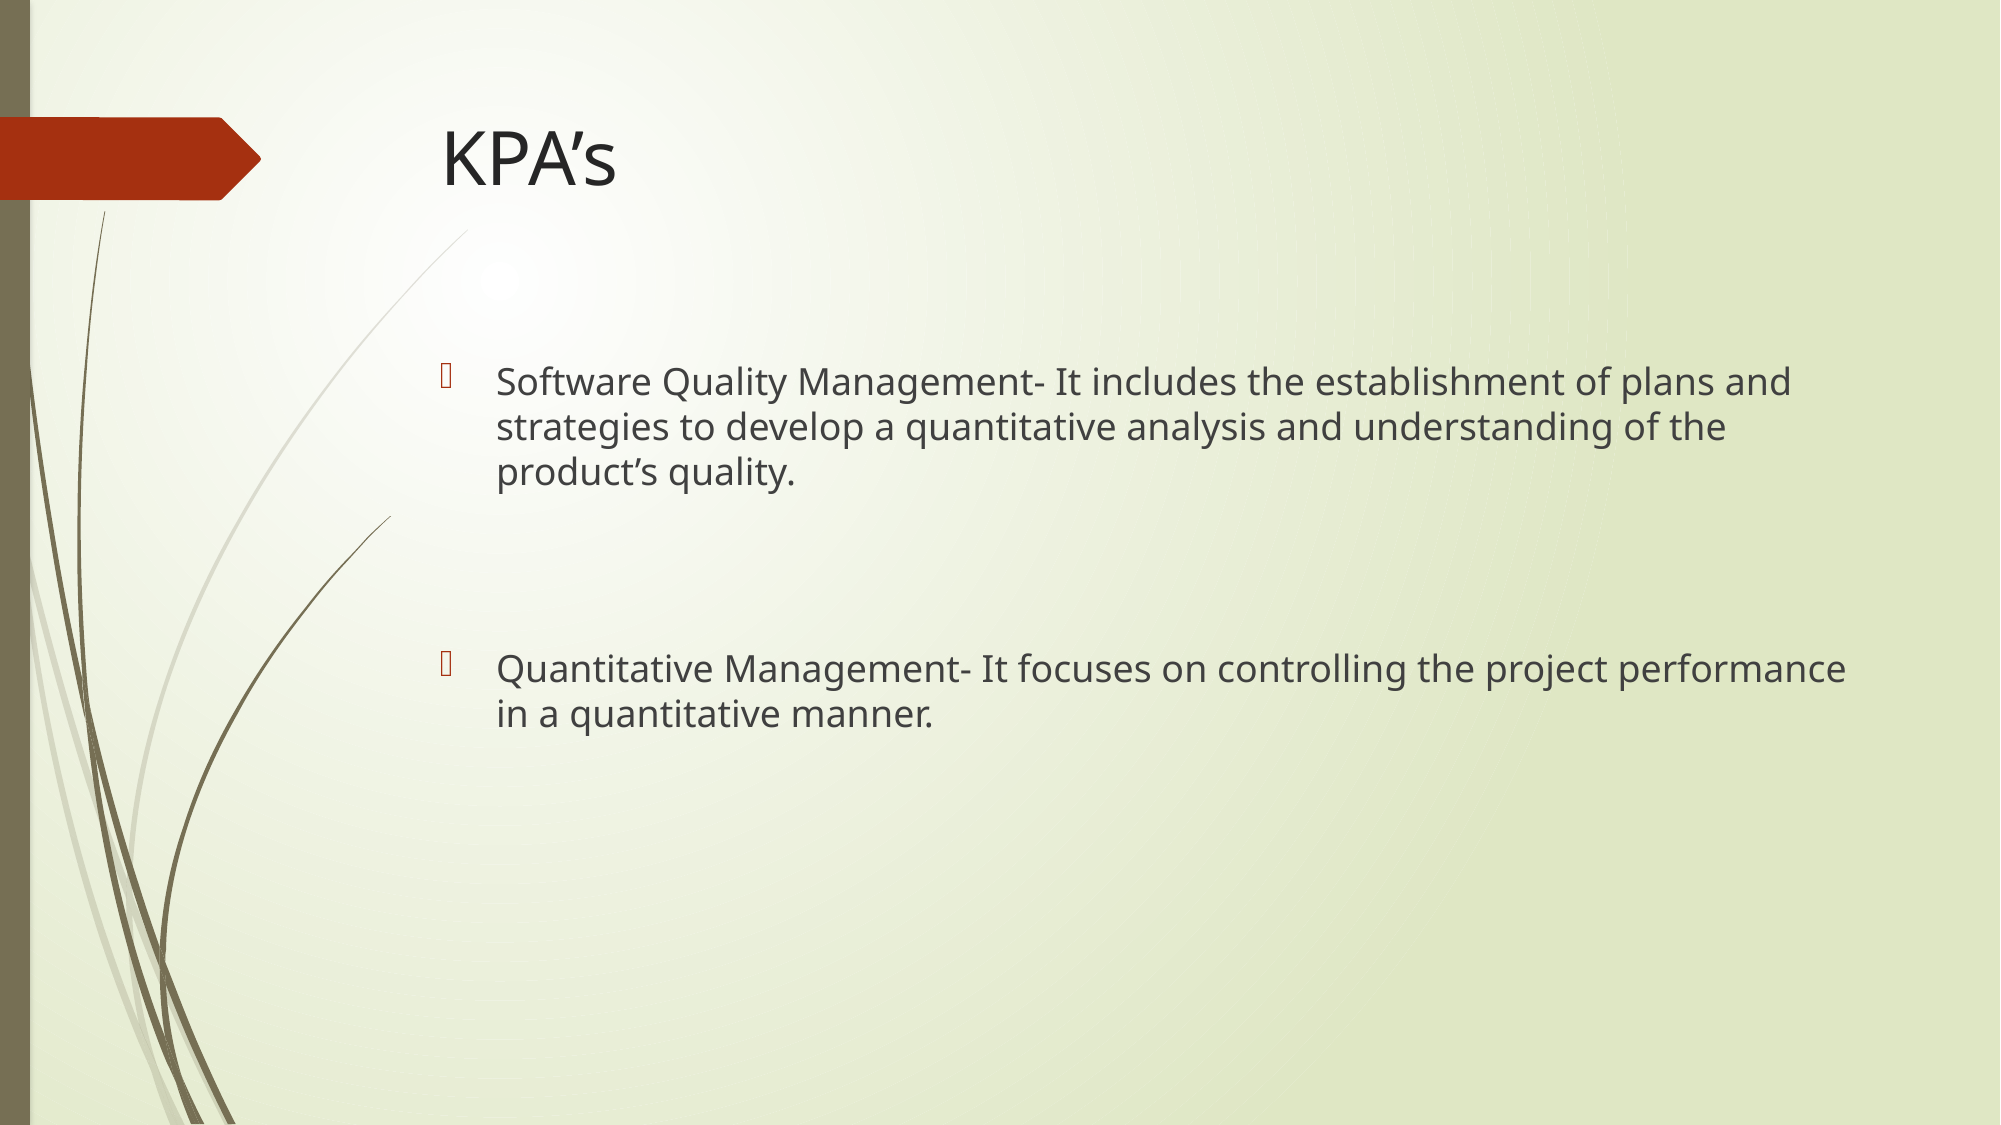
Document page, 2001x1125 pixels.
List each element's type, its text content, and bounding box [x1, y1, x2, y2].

list Software Quality Management- It includes the establishment of plans and strategies to develop a quantitative analysis and understanding of the product’s quality. Quantitative Management- It focuses on controlling the project performance in a quantitative manner. [424, 350, 1888, 970]
title KPA’s [425, 102, 1888, 313]
